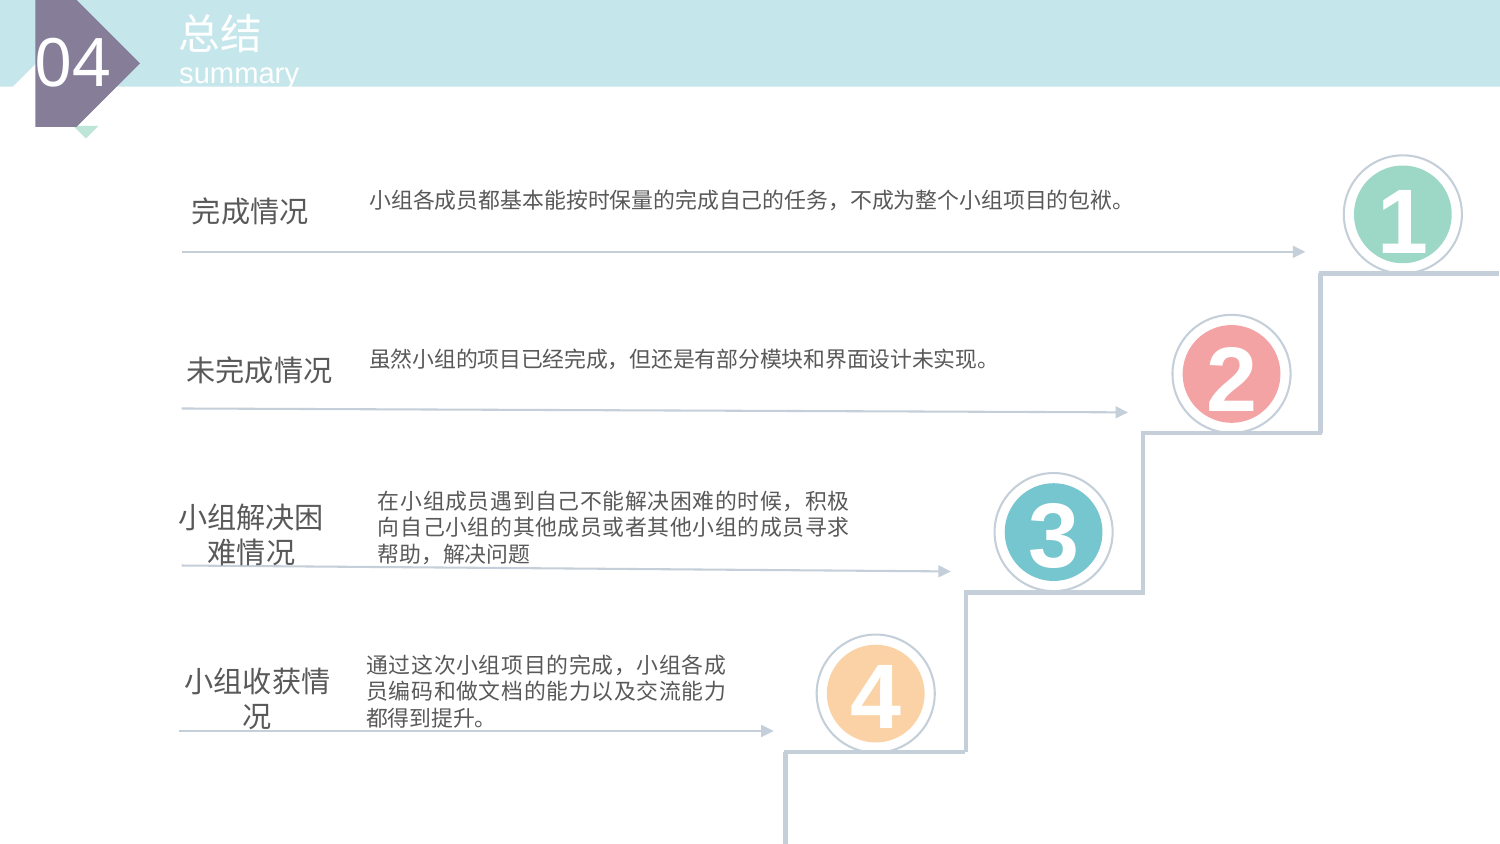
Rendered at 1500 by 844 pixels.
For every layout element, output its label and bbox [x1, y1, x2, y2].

text_box [994, 468, 1113, 595]
text_box [152, 480, 952, 579]
text_box [165, 337, 1129, 413]
text_box [1343, 154, 1463, 282]
text_box [163, 644, 774, 743]
text_box [163, 0, 519, 98]
text_box [157, 178, 1306, 253]
text_box [1172, 312, 1291, 439]
text_box [23, 0, 141, 128]
text_box [816, 629, 935, 757]
